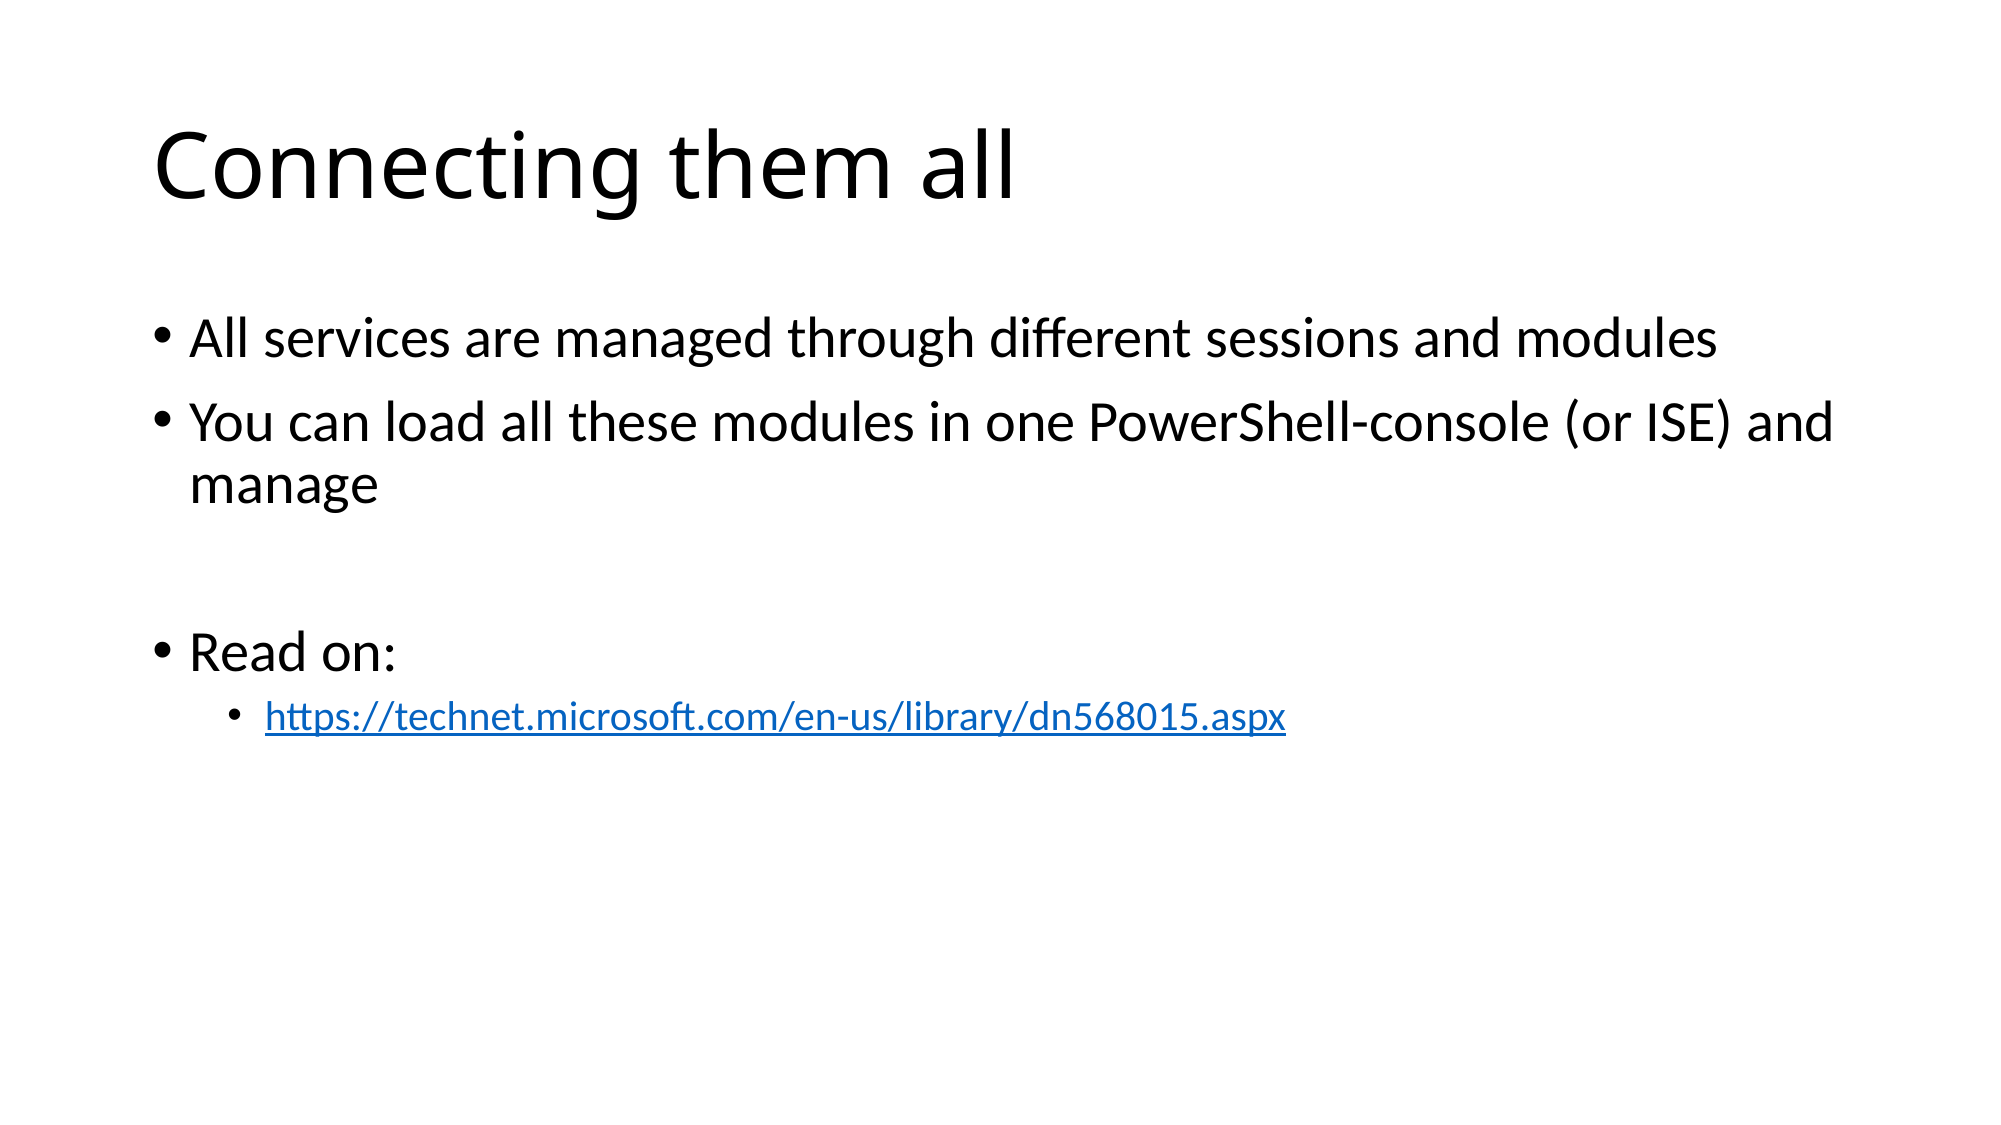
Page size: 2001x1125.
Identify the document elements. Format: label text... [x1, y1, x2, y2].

list All services are managed through different sessions and modules You can load all these modules in one PowerShell-console (or ISE) and manage Read on: https://technet.microsoft.com/en-us/library/dn568015.aspx [137, 299, 1863, 1014]
title Connecting them all [137, 59, 1863, 278]
